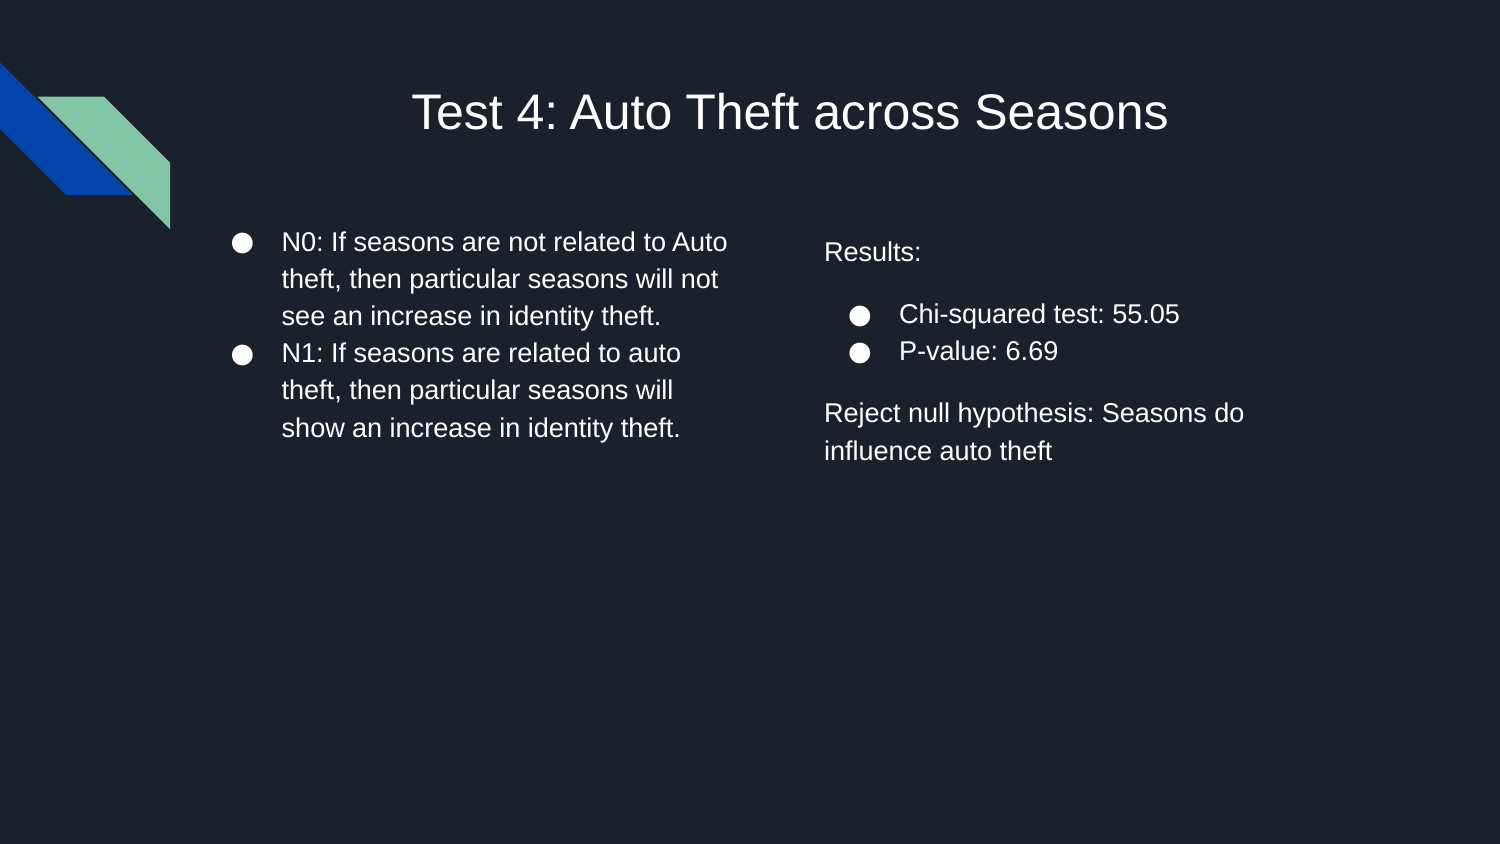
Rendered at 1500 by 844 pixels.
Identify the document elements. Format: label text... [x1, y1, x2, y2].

title Test 4: Auto Theft across Seasons [212, 64, 1368, 215]
list Results: Chi-squared test: 55.05 P-value: 6.69 Reject null hypothesis: Seasons do influence auto theft [809, 214, 1368, 693]
list N0: If seasons are not related to Auto theft, then particular seasons will not see an increase in identity theft. N1: If seasons are related to auto theft, then particular seasons will show an increase in identity theft. [191, 204, 750, 682]
